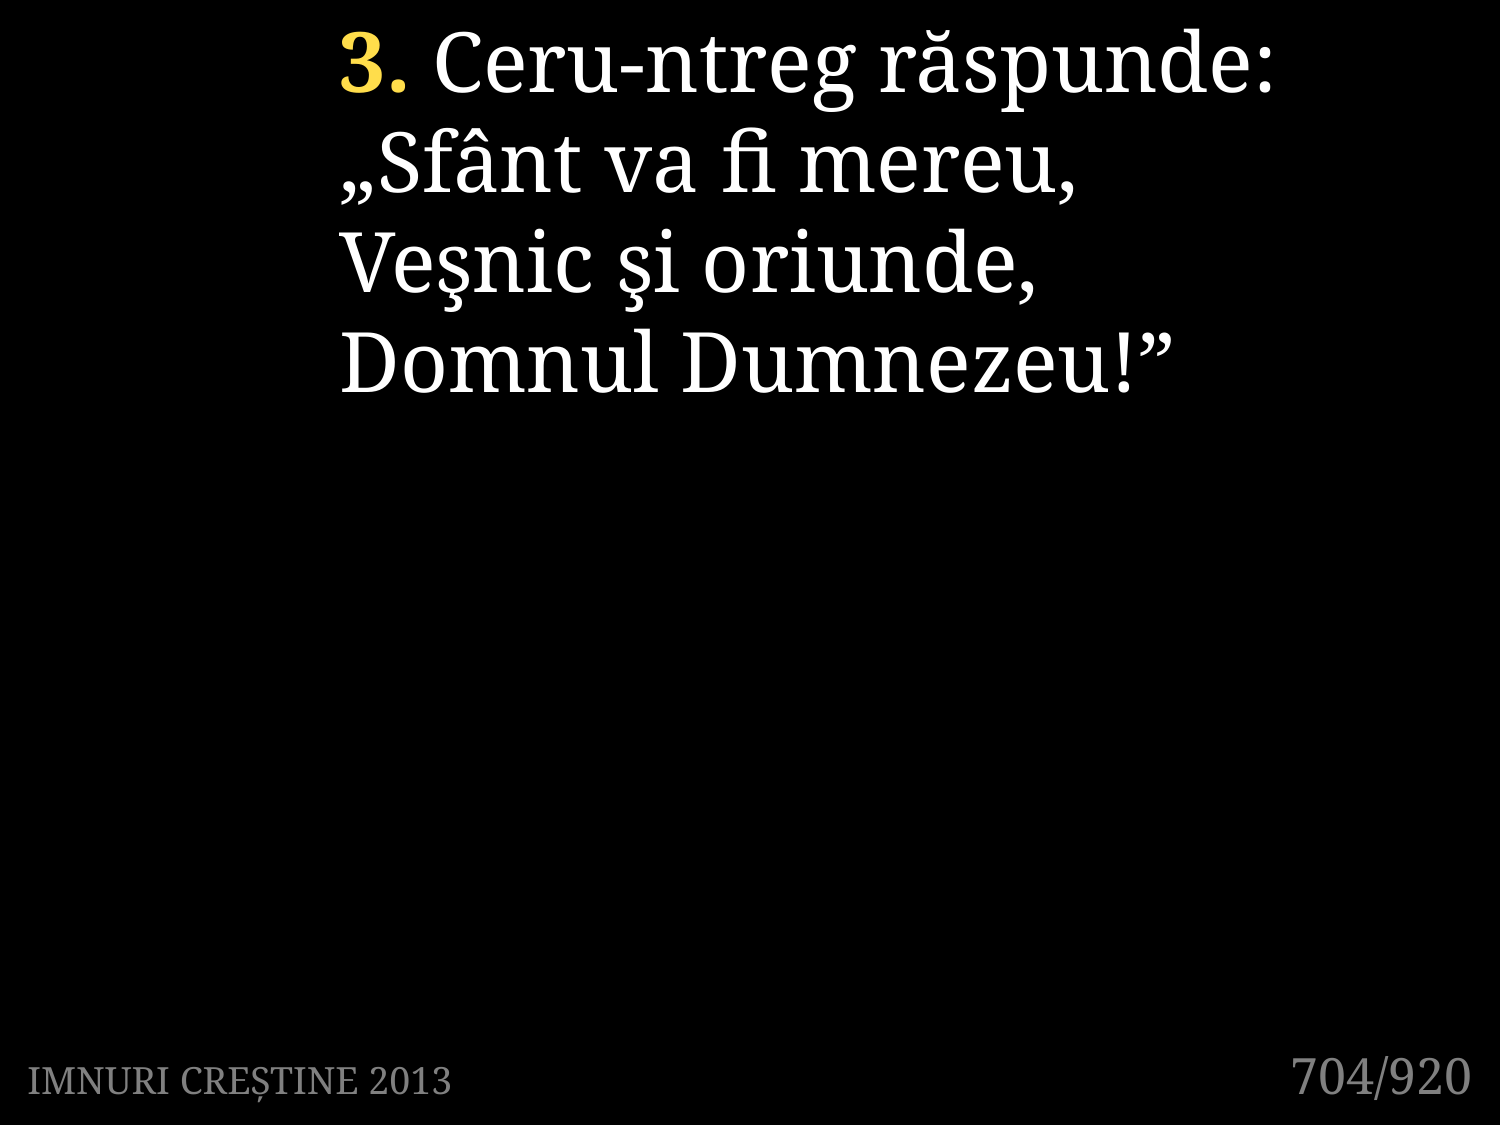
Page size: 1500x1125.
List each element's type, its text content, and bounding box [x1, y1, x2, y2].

text_box 3. Ceru-ntreg răspunde: „Sfânt va fi mereu, Veşnic şi oriunde, Domnul Dumnezeu!” [324, 2, 1500, 417]
text_box 704/920 [637, 1037, 1488, 1113]
text_box IMNURI CREȘTINE 2013 [12, 1049, 637, 1110]
